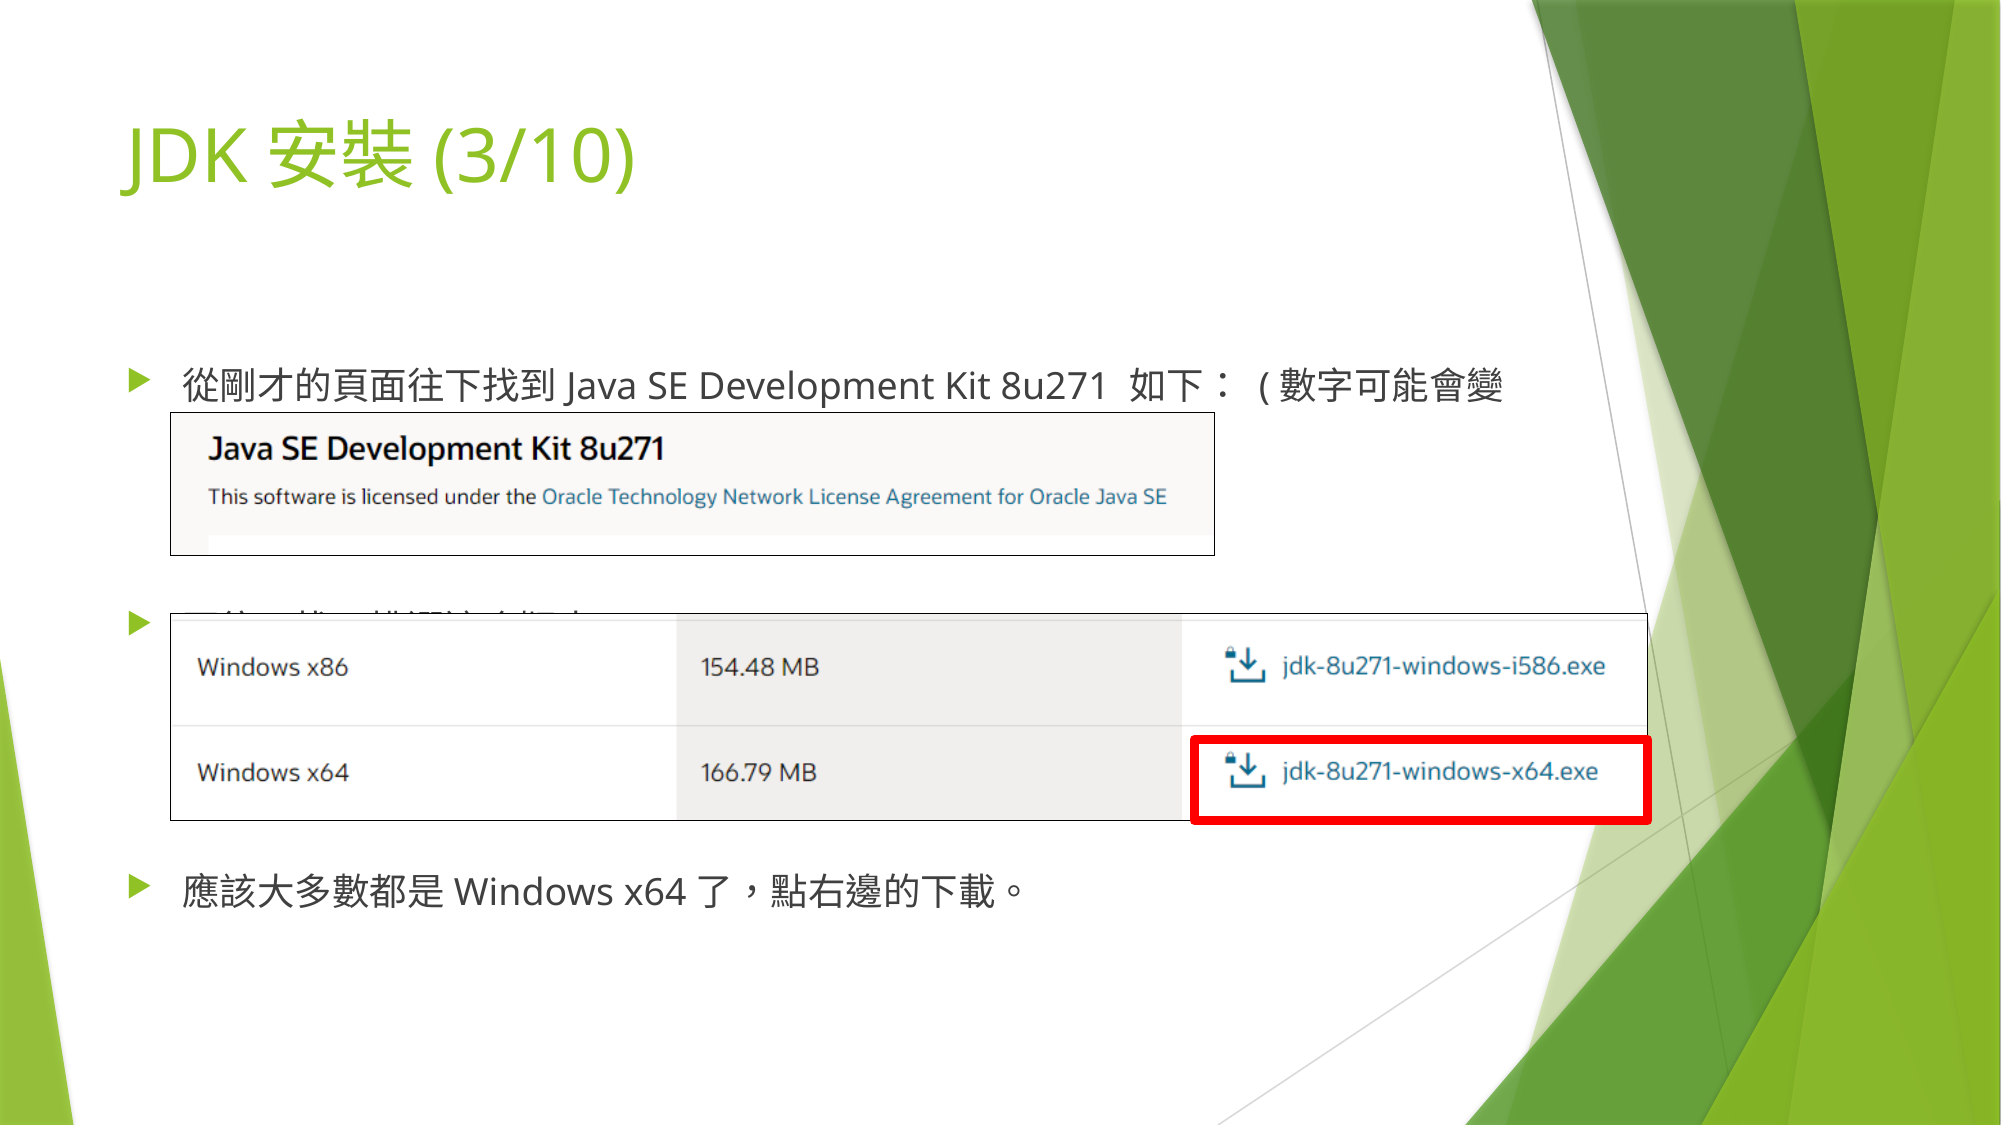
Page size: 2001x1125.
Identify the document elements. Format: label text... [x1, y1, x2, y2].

picture [169, 412, 1216, 556]
title JDK安裝(3/10) [111, 99, 1522, 317]
picture [169, 612, 1648, 821]
list 從剛才的頁面往下找到Java SE Development Kit 8u271 如下： (數字可能會變化) 再往下找，挑選適合版本： 應該大多數都是Windows x64了，點右邊的下載。 [111, 354, 1522, 992]
